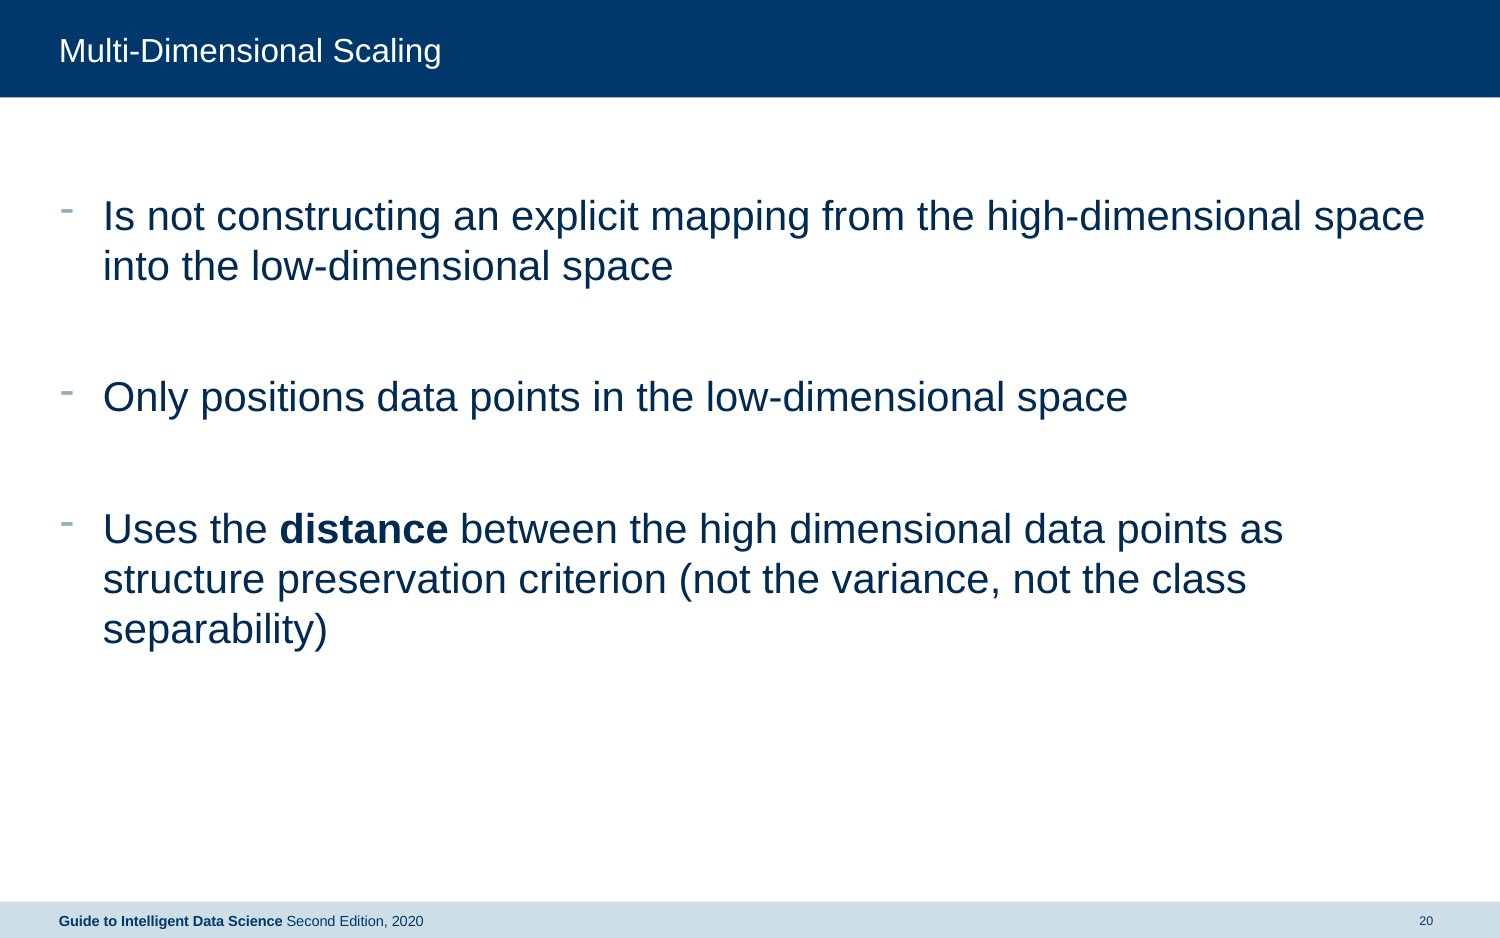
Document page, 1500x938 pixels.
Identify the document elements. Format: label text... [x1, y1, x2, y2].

footer Guide to Intelligent Data Science Second Edition, 2020 [58, 900, 717, 938]
list Is not constructing an explicit mapping from the high-dimensional space into the low-dimensional space Only positions data points in the low-dimensional space Uses the distance between the high dimensional data points as structure preservation criterion (not the variance, not the class separability) [59, 188, 1434, 855]
slide_number 20 [1411, 900, 1442, 938]
title Multi-Dimensional Scaling [58, 28, 1442, 70]
